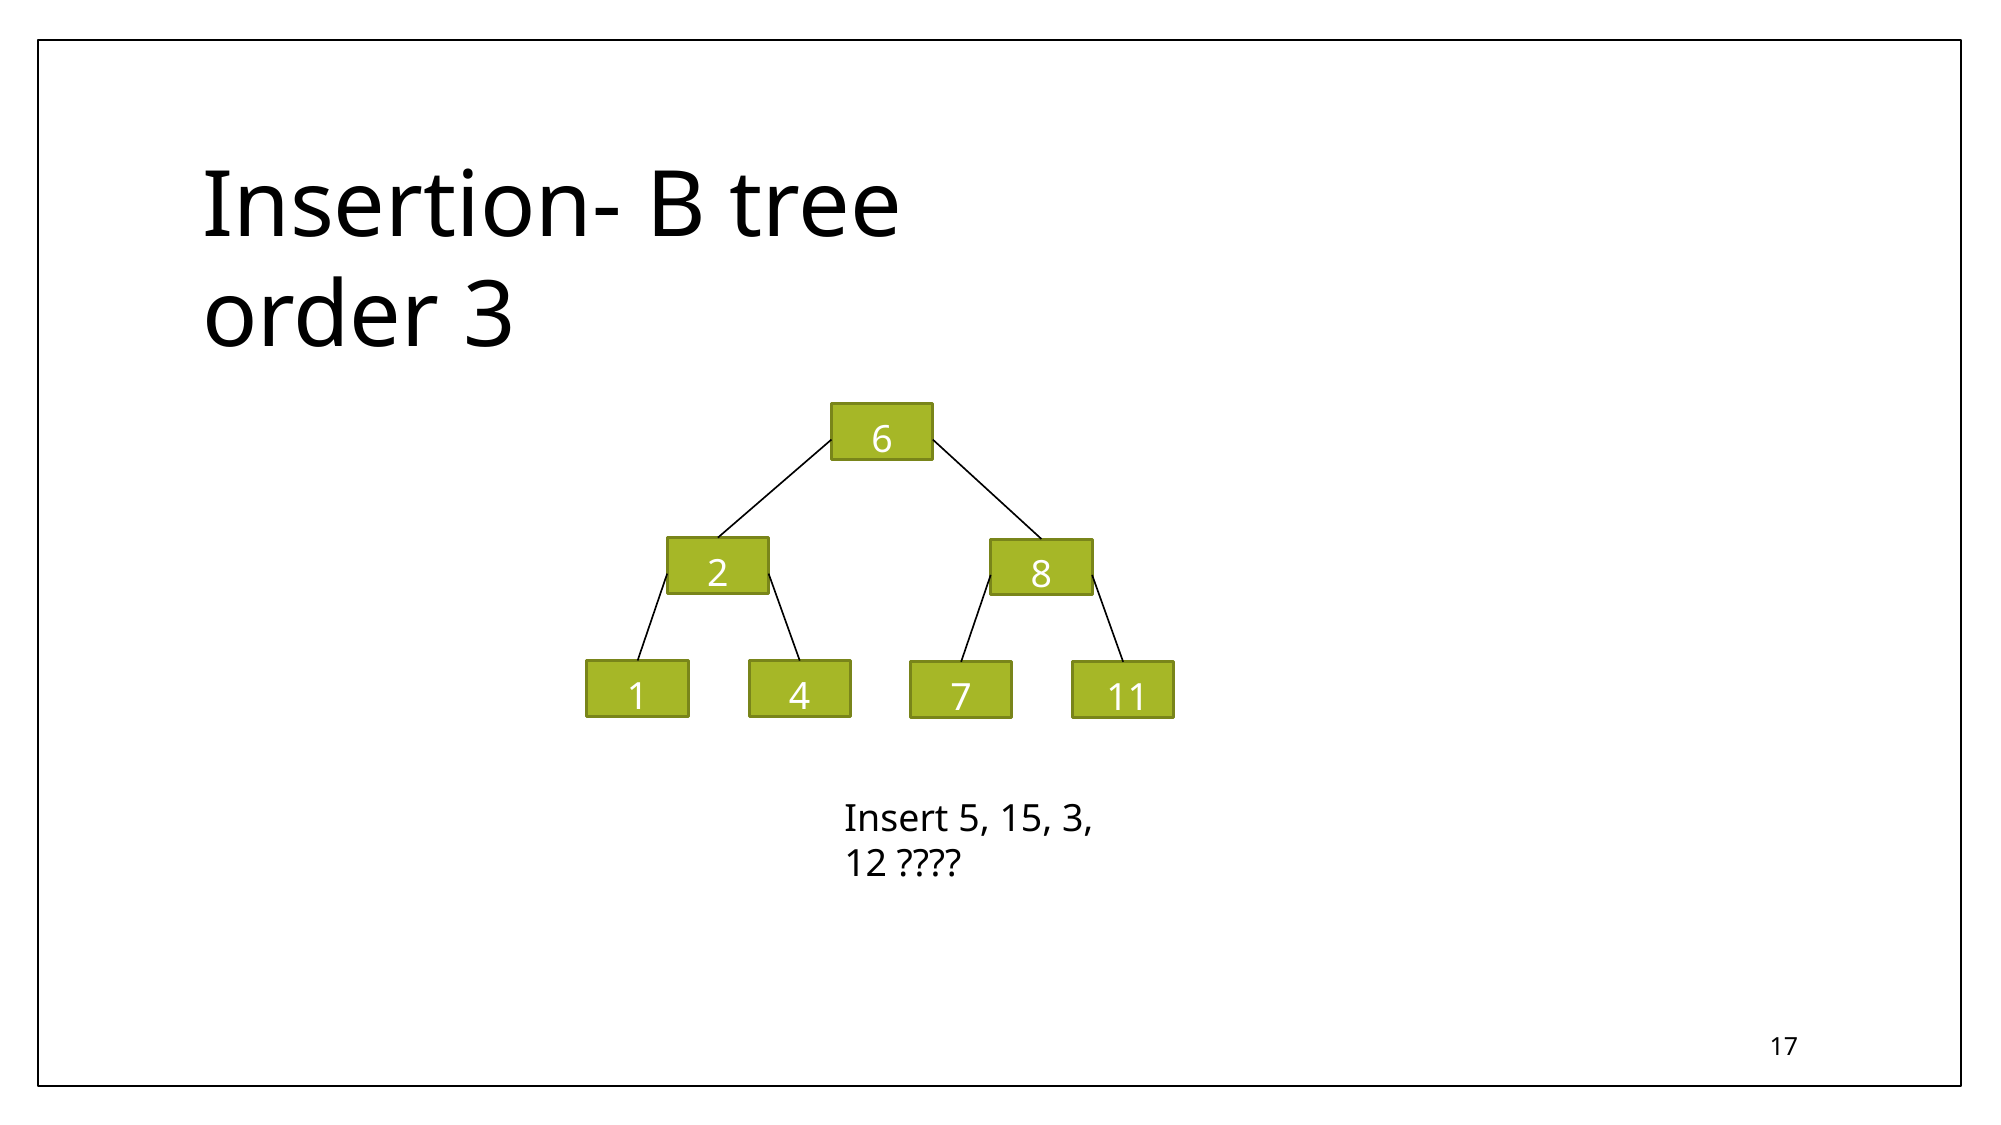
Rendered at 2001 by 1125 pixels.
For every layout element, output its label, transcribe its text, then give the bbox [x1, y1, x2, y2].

text_box 4 [749, 660, 851, 717]
slide_number 17 [1763, 1038, 1802, 1125]
text_box 7 [910, 661, 1012, 718]
text_box 11 [1072, 661, 1174, 718]
text_box 1 [586, 660, 689, 717]
text_box 8 [990, 539, 1093, 595]
title Insertion- B tree order 3 [200, 142, 1098, 365]
text_box 2 [667, 537, 769, 594]
text_box 6 [831, 403, 933, 460]
text_box Insert 5, 15, 3, 12 ???? [842, 792, 1172, 885]
